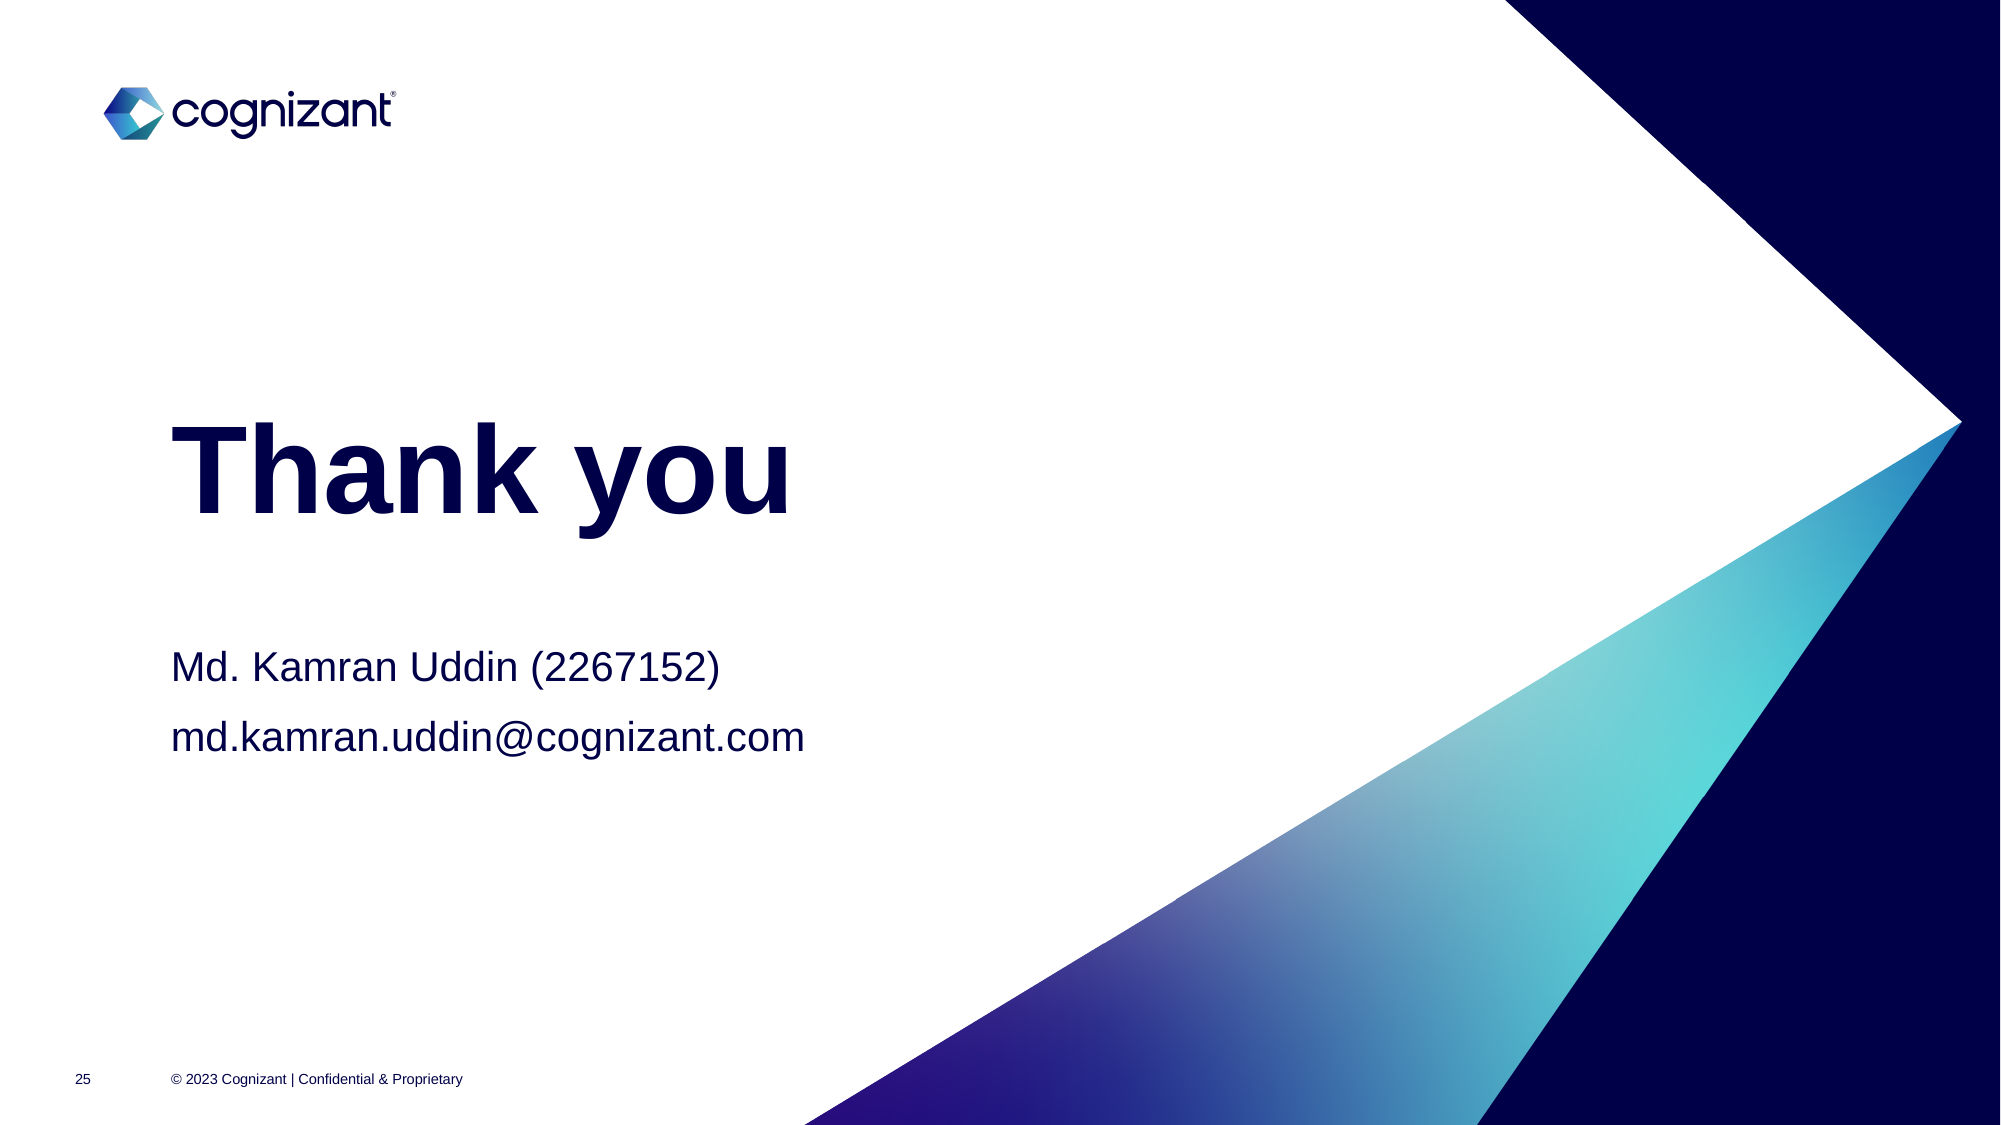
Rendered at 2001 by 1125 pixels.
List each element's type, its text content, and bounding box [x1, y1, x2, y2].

picture [804, 0, 2001, 1125]
picture [77, 62, 417, 165]
slide_number 25 [75, 1037, 133, 1088]
footer © 2023 Cognizant | Confidential & Proprietary [171, 1037, 470, 1088]
list Md. Kamran Uddin (2267152) md.kamran.uddin@cognizant.com [170, 639, 1164, 852]
title Thank you [171, 312, 1164, 616]
